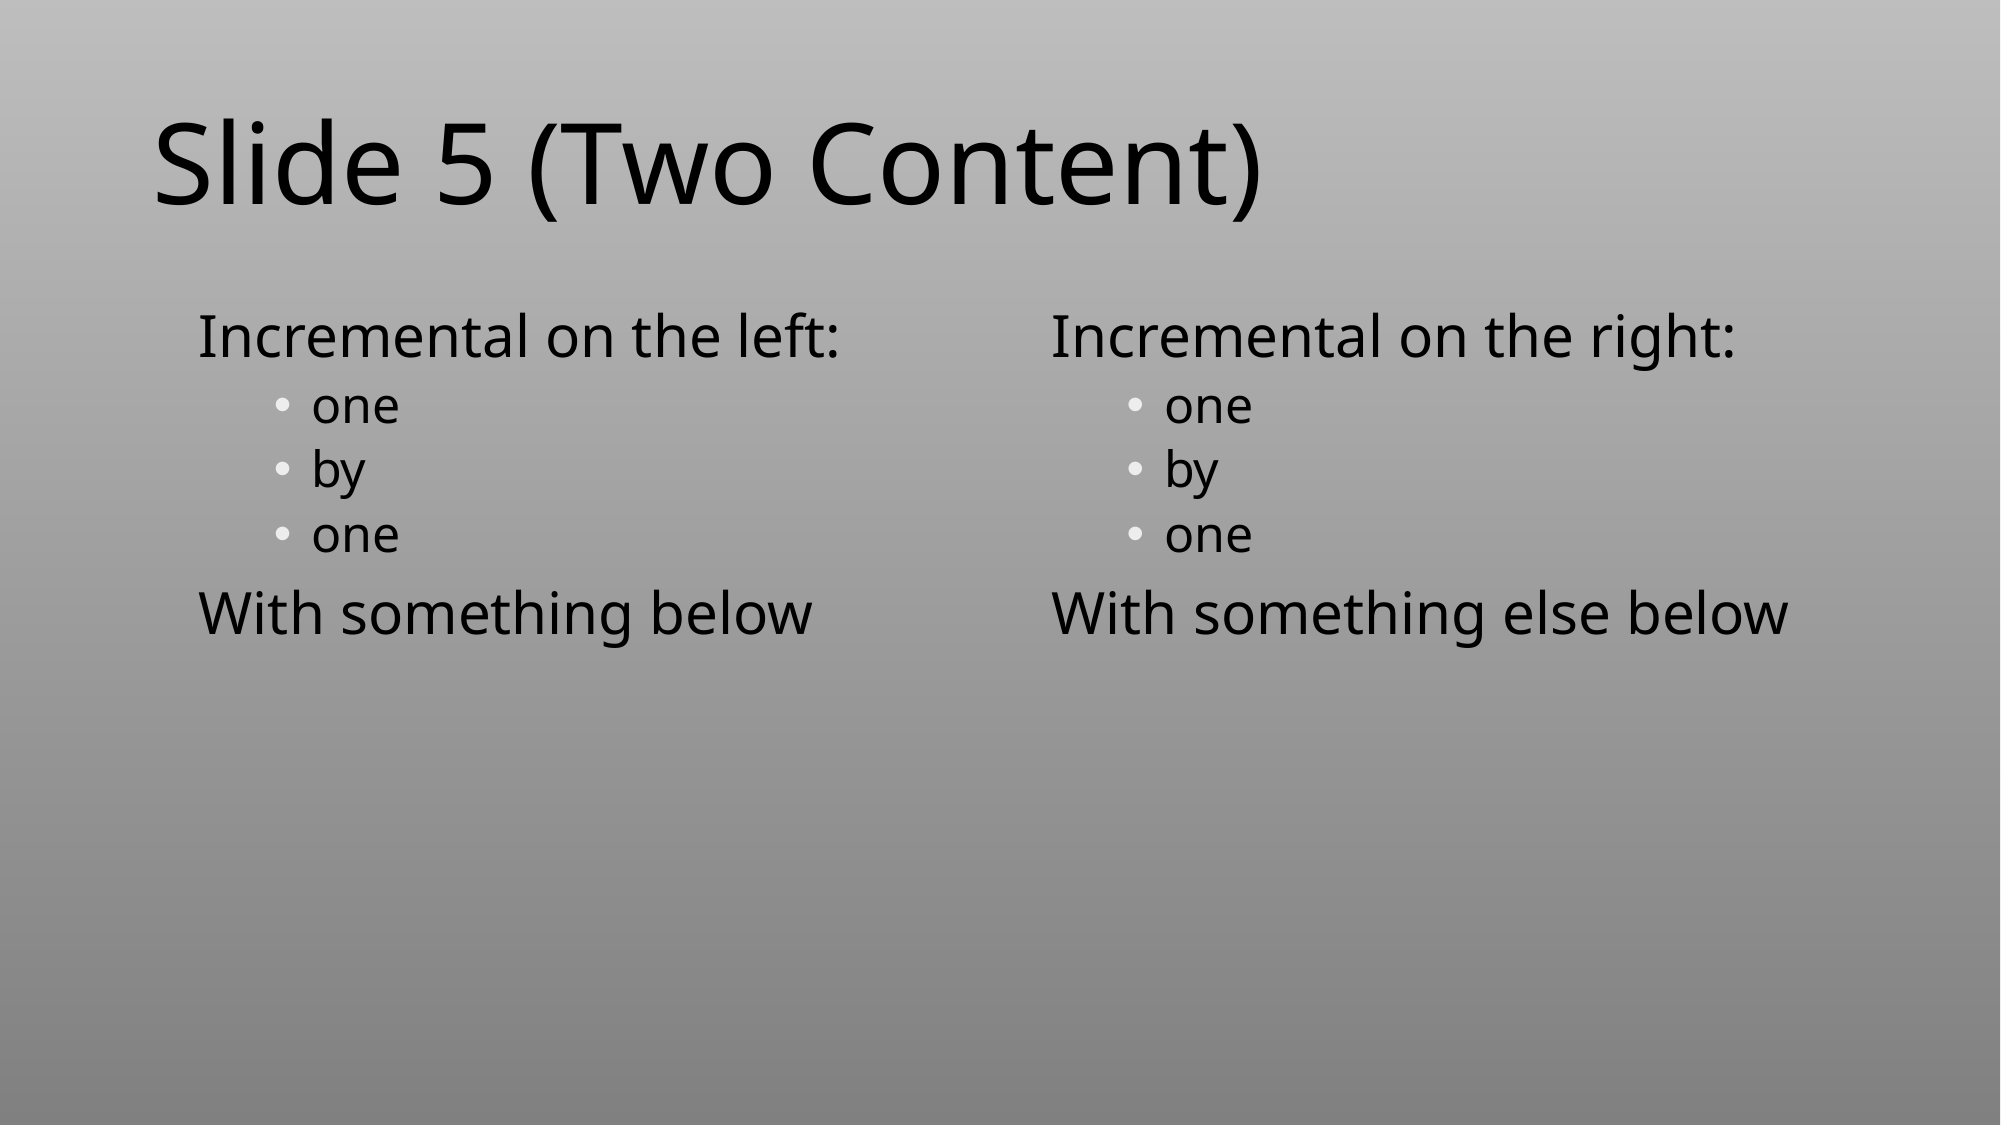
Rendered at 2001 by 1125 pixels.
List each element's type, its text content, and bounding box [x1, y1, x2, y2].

list Incremental on the left: one by one With something below [183, 299, 1009, 1014]
list Incremental on the right: one by one With something else below [1036, 299, 1863, 1014]
picture [0, 0, 2001, 1125]
title Slide 5 (Two Content) [137, 59, 1863, 278]
